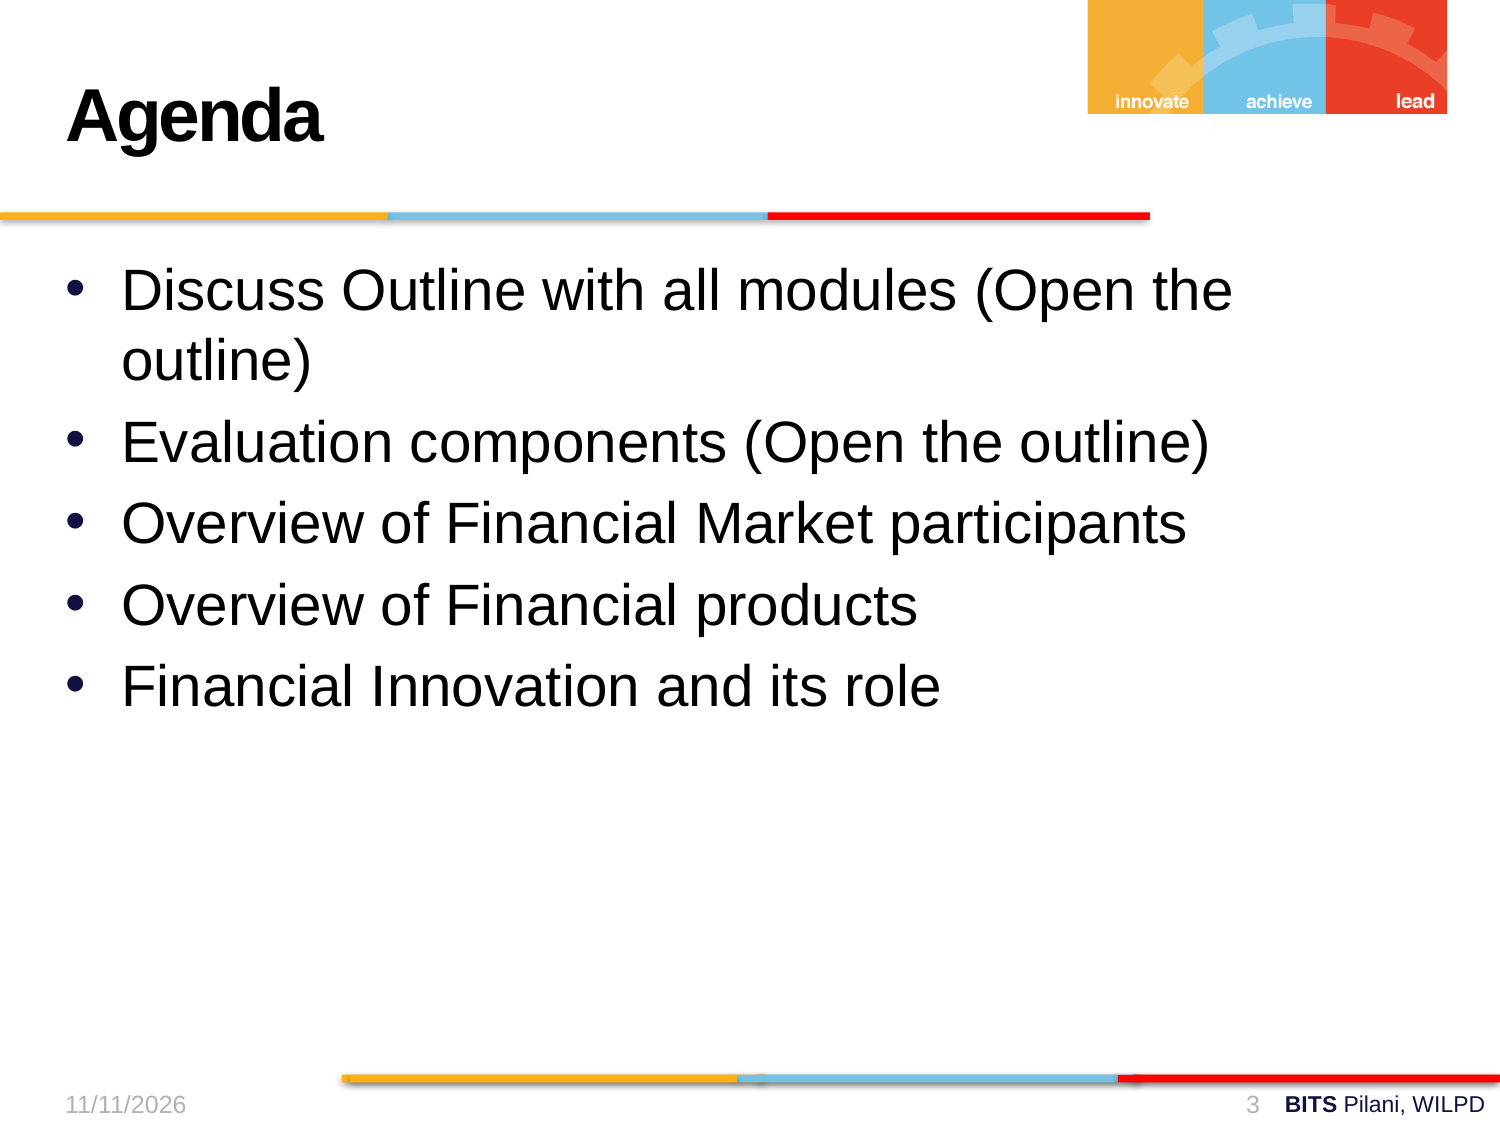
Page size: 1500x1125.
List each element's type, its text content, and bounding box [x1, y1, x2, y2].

slide_number 3 [1108, 1082, 1275, 1125]
list Agenda [50, 24, 1088, 213]
picture [1087, 0, 1448, 114]
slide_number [50, 1082, 400, 1125]
list Discuss Outline with all modules (Open the outline) Evaluation components (Open the outline) Overview of Financial Market participants Overview of Financial products Financial Innovation and its role [50, 245, 1400, 1063]
